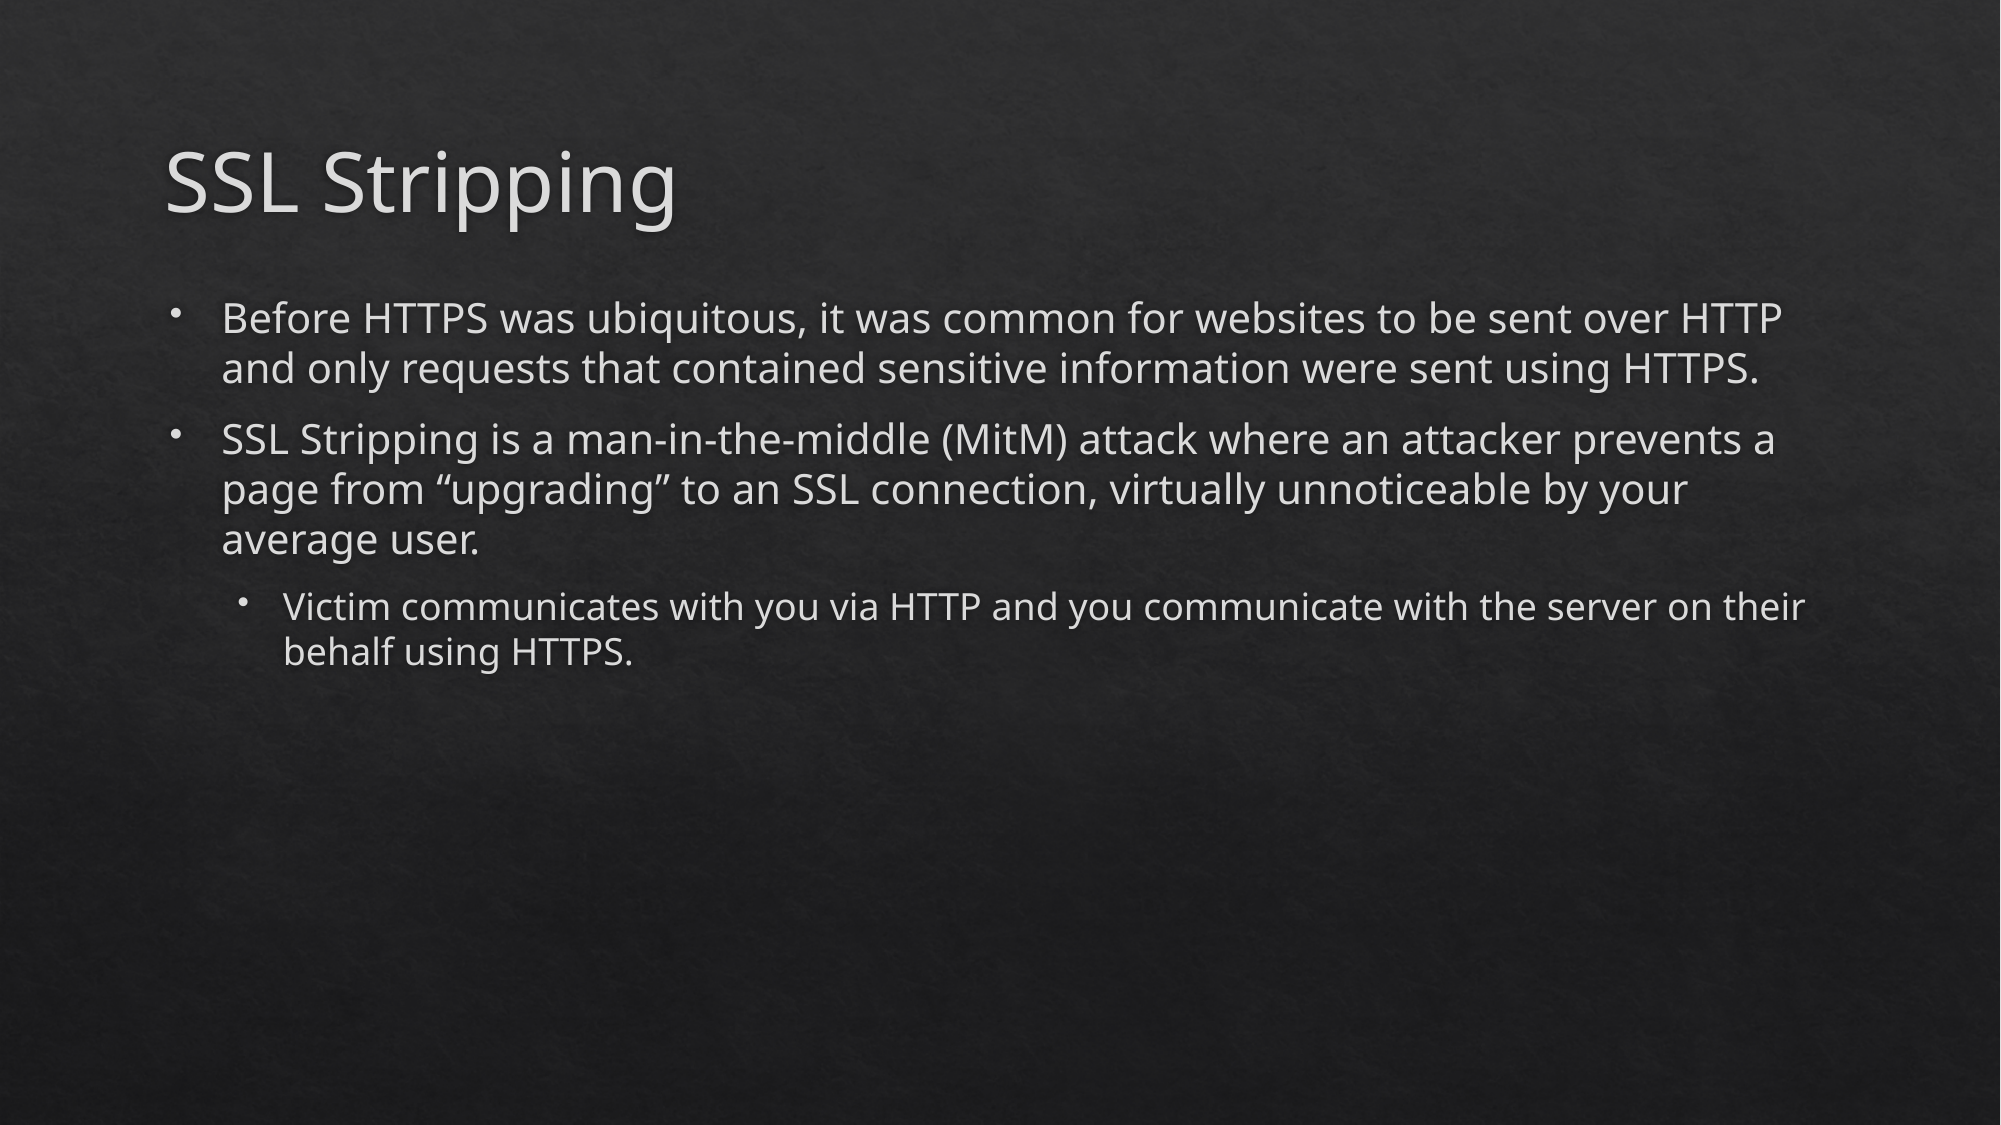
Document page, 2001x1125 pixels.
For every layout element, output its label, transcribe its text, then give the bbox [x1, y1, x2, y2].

title SSL Stripping [149, 99, 1849, 260]
list Before HTTPS was ubiquitous, it was common for websites to be sent over HTTP and only requests that contained sensitive information were sent using HTTPS. SSL Stripping is a man-in-the-middle (MitM) attack where an attacker prevents a page from “upgrading” to an SSL connection, virtually unnoticeable by your average user. Victim communicates with you via HTTP and you communicate with the server on their behalf using HTTPS. [149, 284, 1849, 950]
